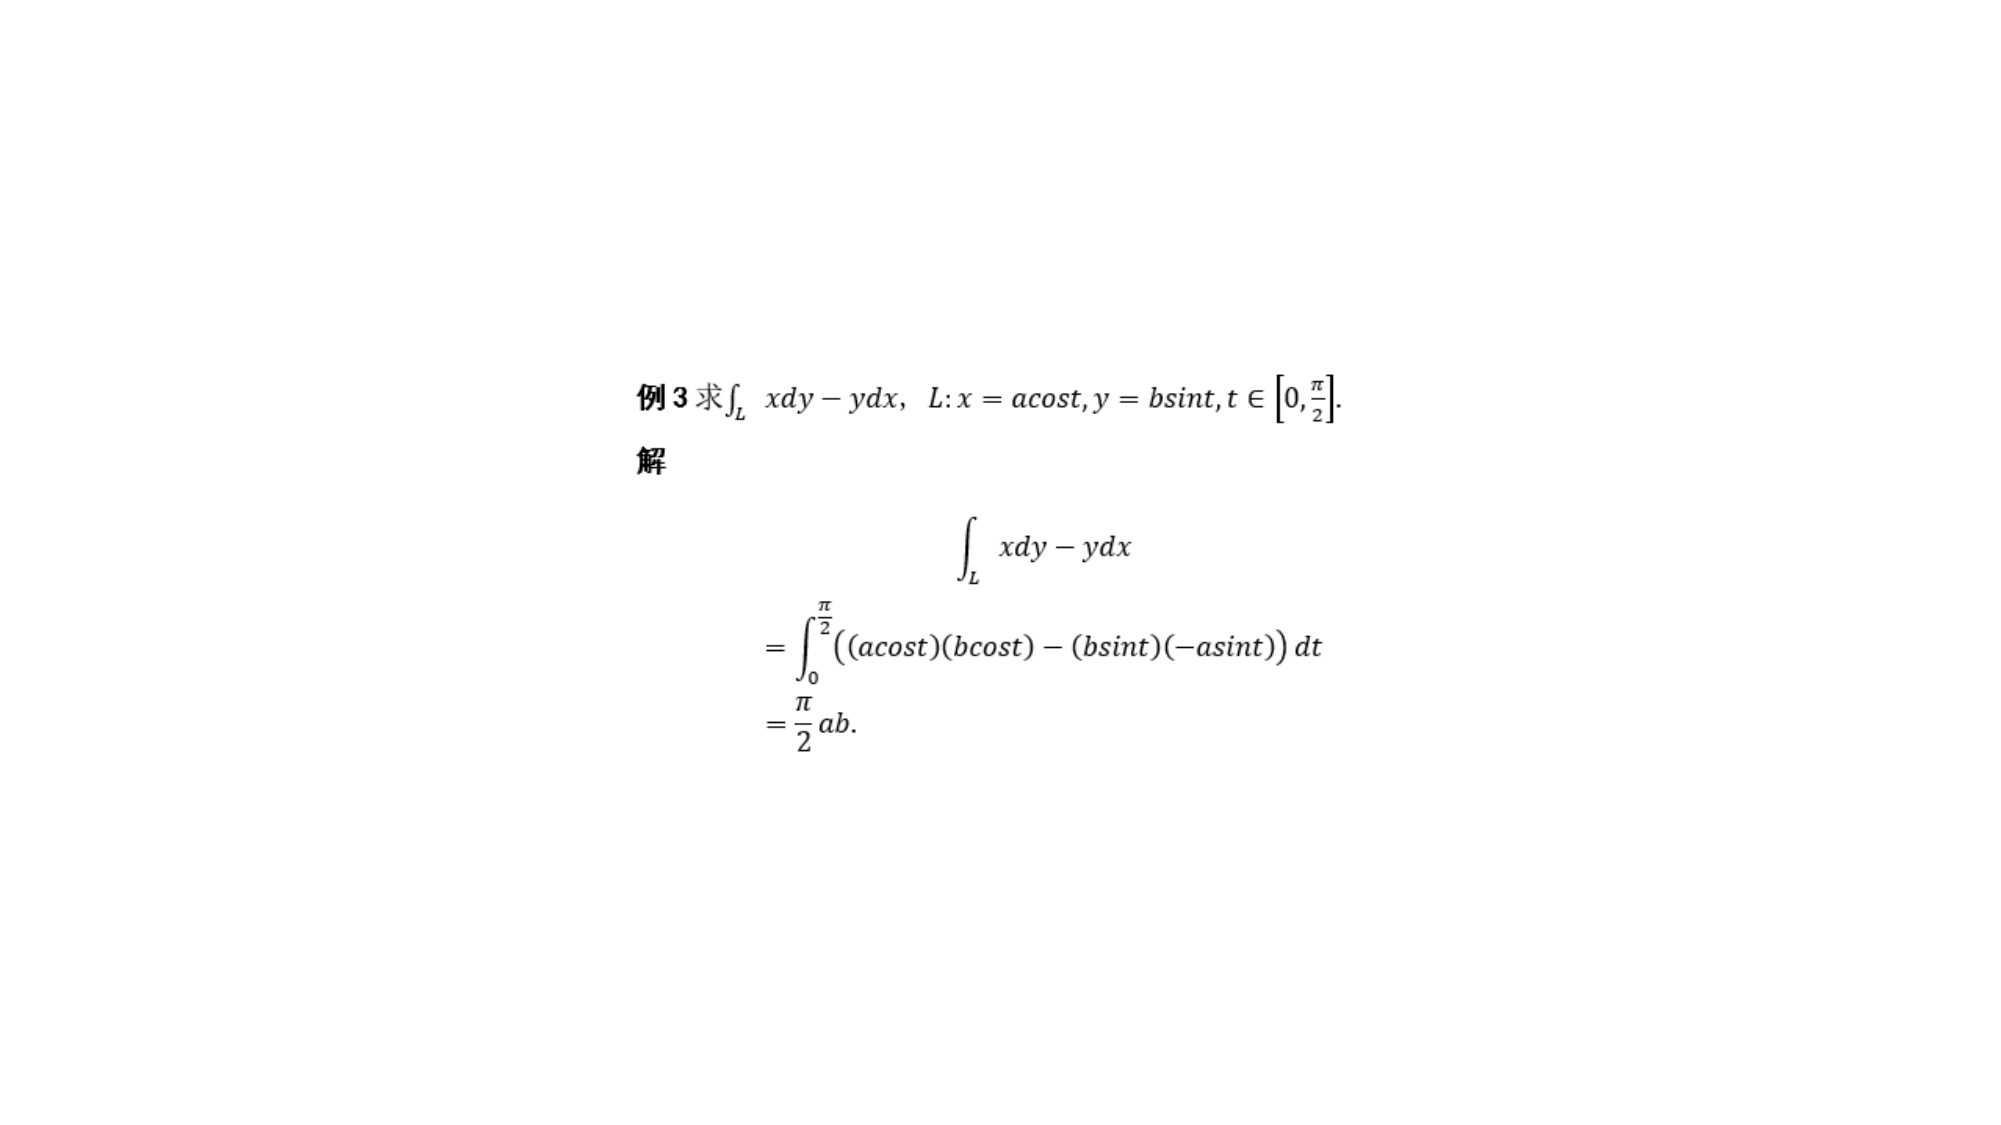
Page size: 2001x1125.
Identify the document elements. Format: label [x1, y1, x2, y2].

picture [607, 328, 1393, 797]
